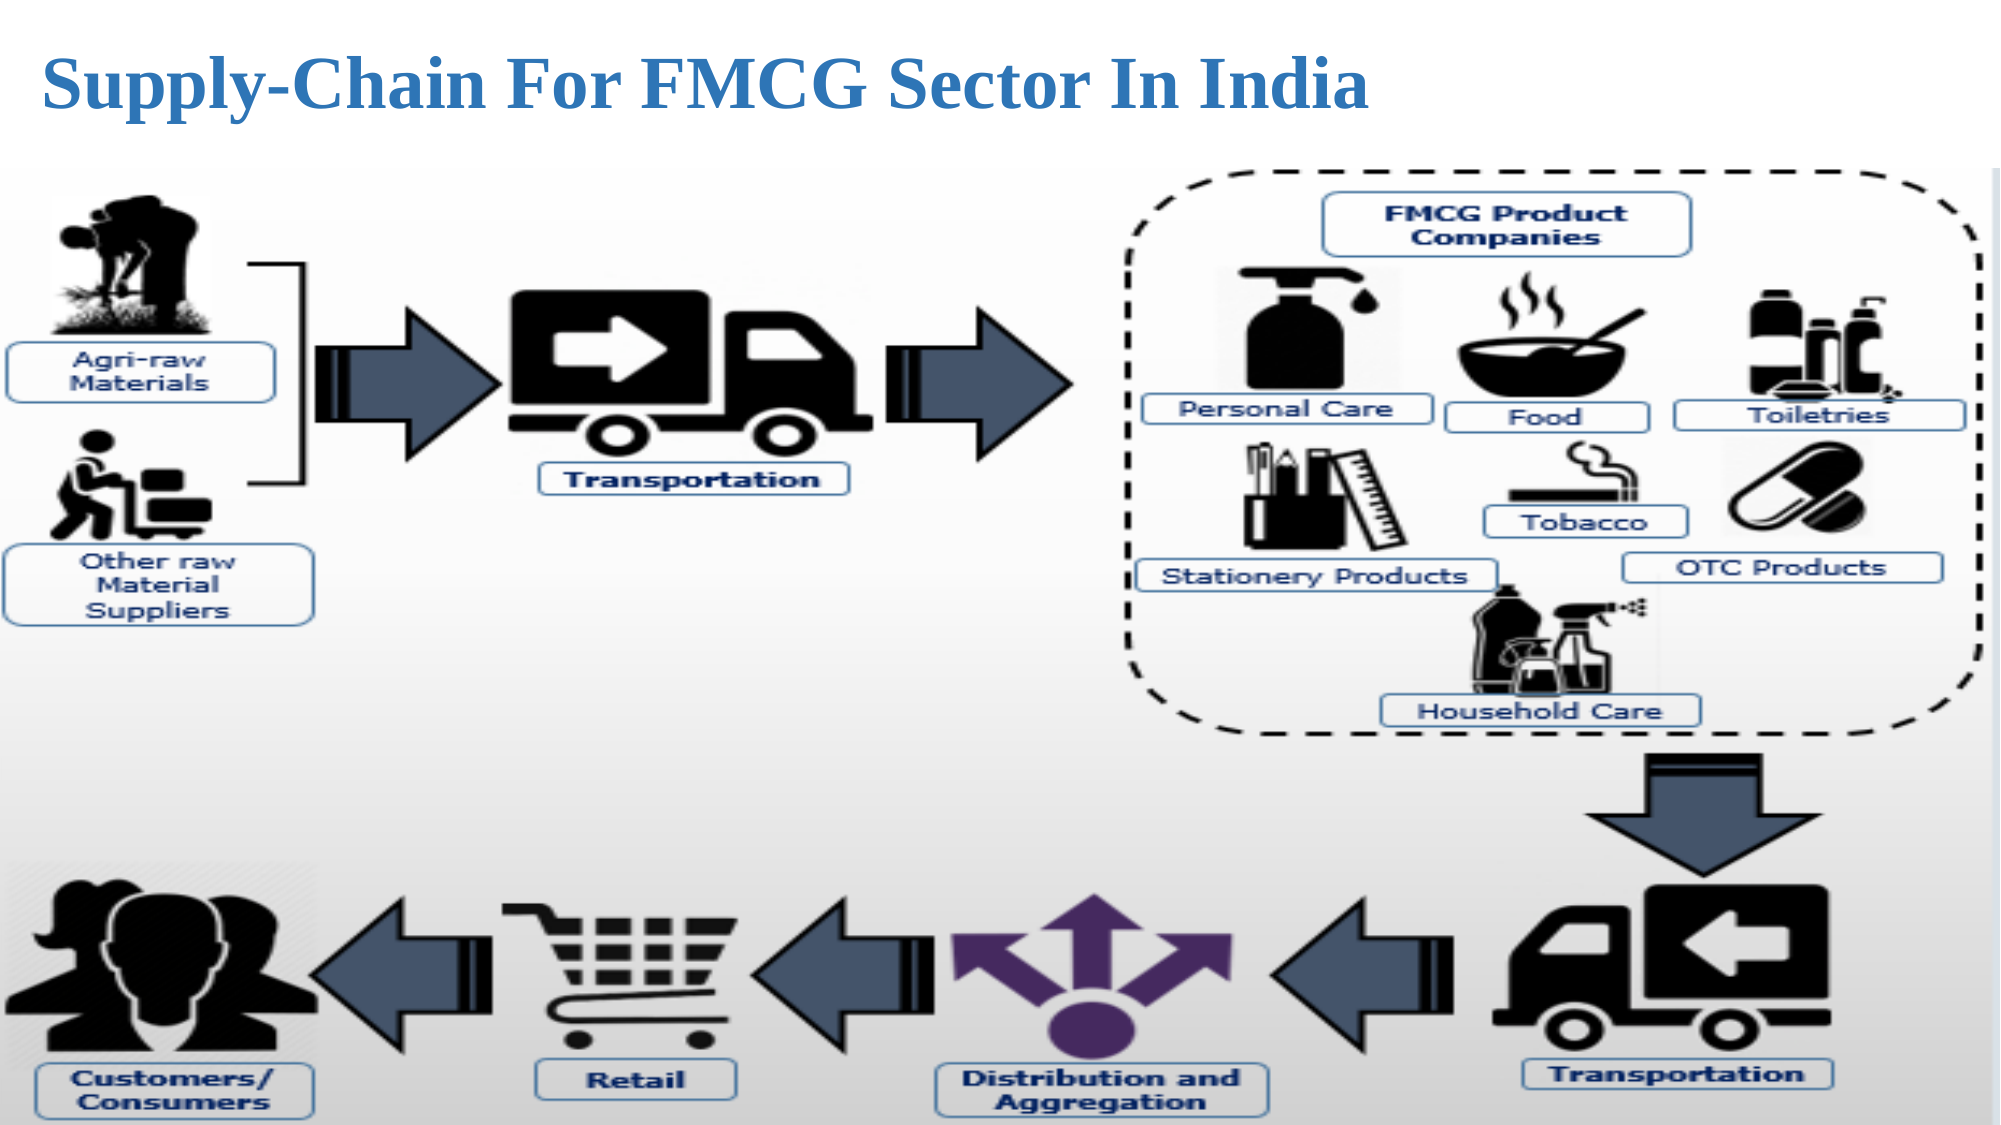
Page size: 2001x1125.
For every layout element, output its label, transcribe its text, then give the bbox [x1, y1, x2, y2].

title Supply-Chain For FMCG Sector In India [26, 0, 1752, 168]
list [0, 168, 2000, 1125]
